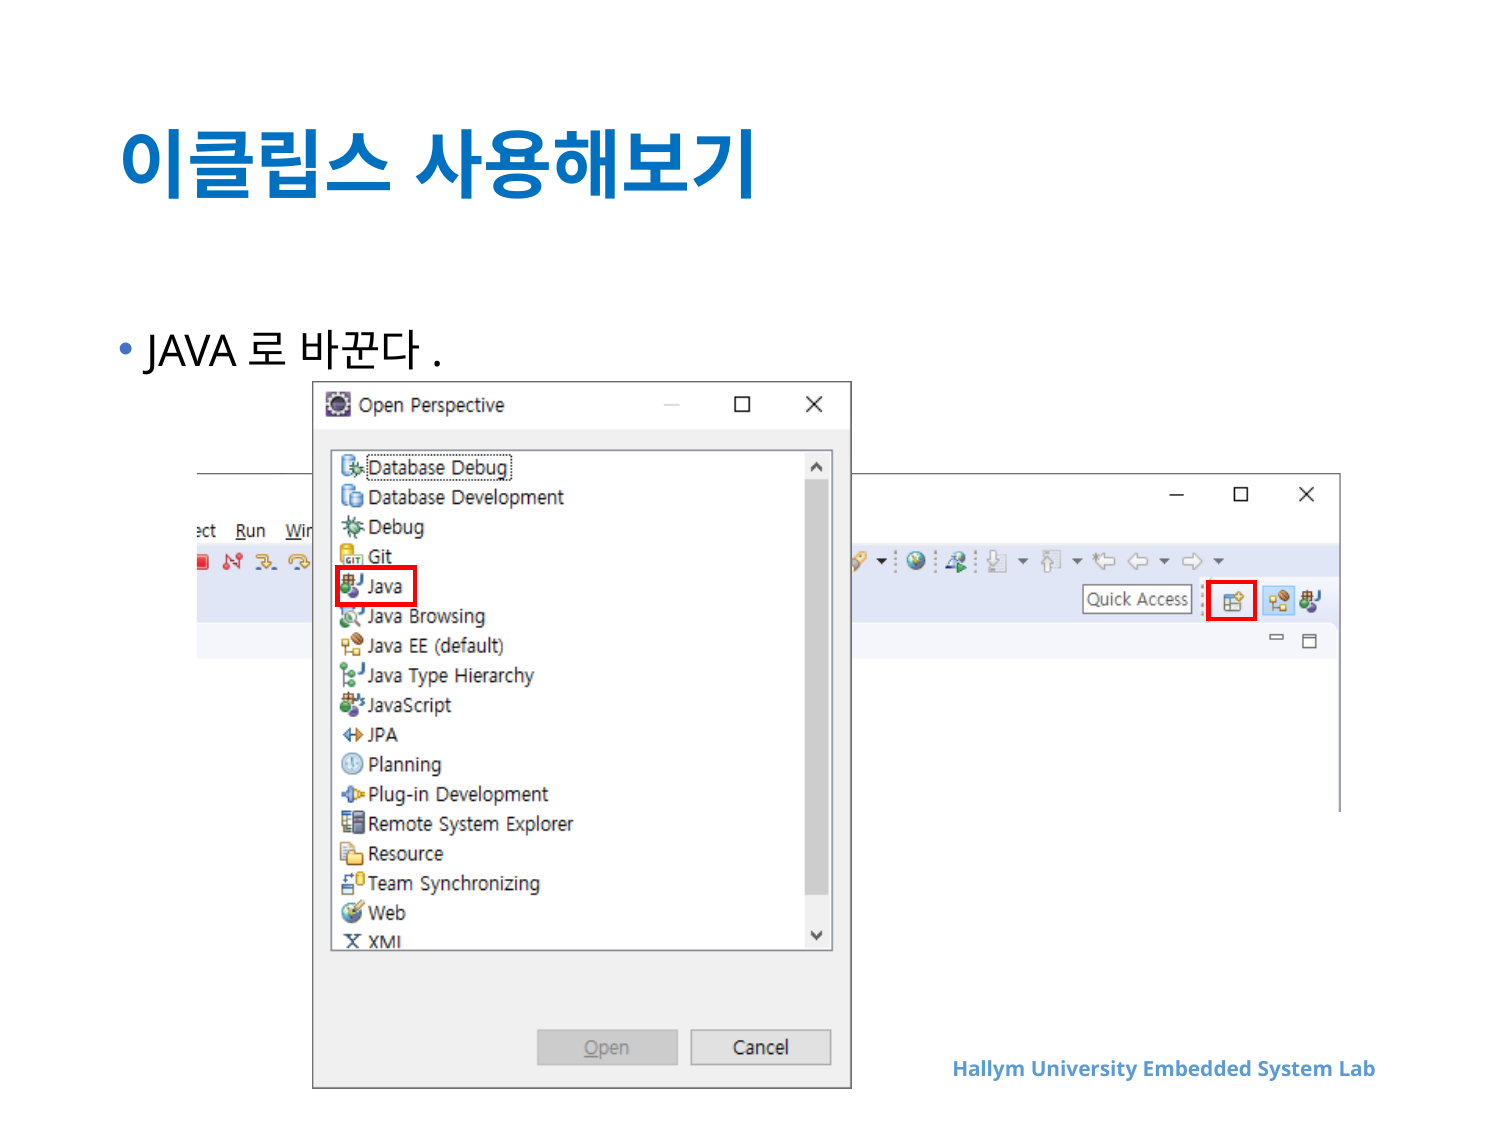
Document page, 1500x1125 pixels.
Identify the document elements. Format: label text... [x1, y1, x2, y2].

list JAVA로 바꾼다. [103, 299, 1397, 1014]
picture [196, 380, 1341, 1089]
title 이클립스 사용해보기 [103, 59, 1397, 278]
footer Hallym University Embedded System Lab [876, 1039, 1452, 1100]
